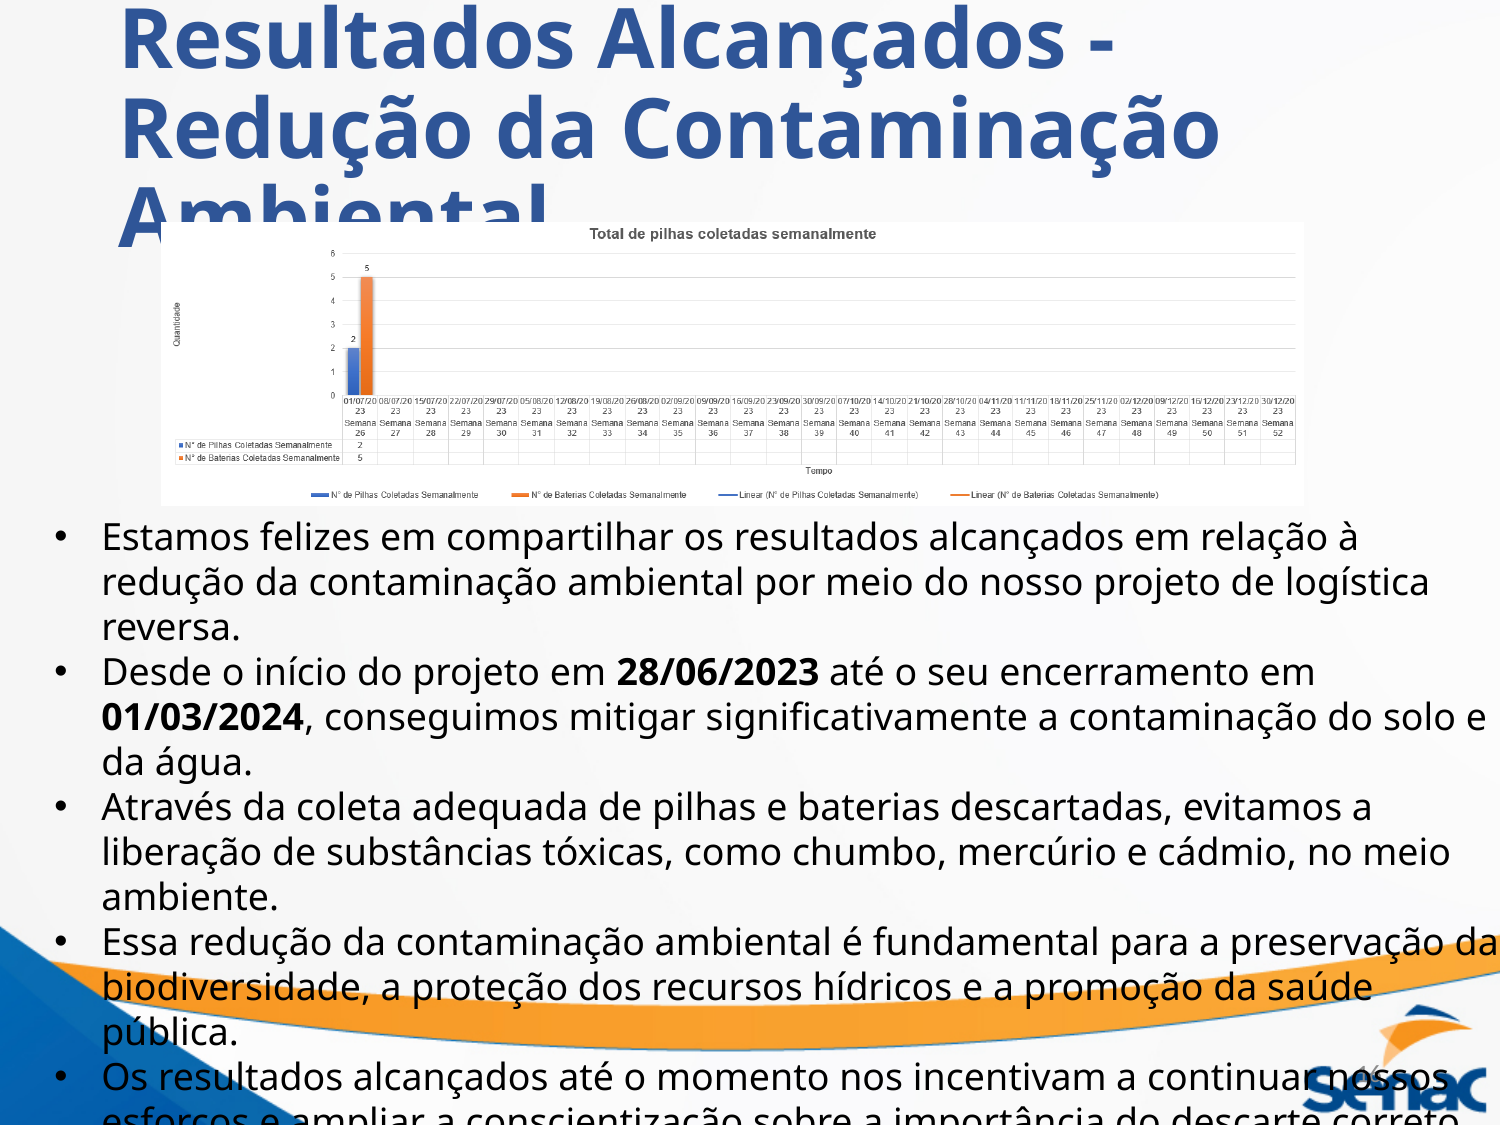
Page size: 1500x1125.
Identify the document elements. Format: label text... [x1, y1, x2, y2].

title Resultados Alcançados - Redução da Contaminação Ambiental [103, 22, 1397, 240]
text_box Estamos felizes em compartilhar os resultados alcançados em relação à redução da contaminação ambiental por meio do nosso projeto de logística reversa. Desde o início do projeto em 28/06/2023 até o seu encerramento em 01/03/2024, conseguimos mitigar significativamente a contaminação do solo e da água. Através da coleta adequada de pilhas e baterias descartadas, evitamos a liberação de substâncias tóxicas, como chumbo, mercúrio e cádmio, no meio ambiente. Essa redução da contaminação ambiental é fundamental para a preservação da biodiversidade, a proteção dos recursos hídricos e a promoção da saúde pública. Os resultados alcançados até o momento nos incentivam a continuar nossos esforços e ampliar a conscientização sobre a importância do descarte correto desses materiais. [39, 505, 1500, 1125]
picture [0, 0, 1500, 1125]
